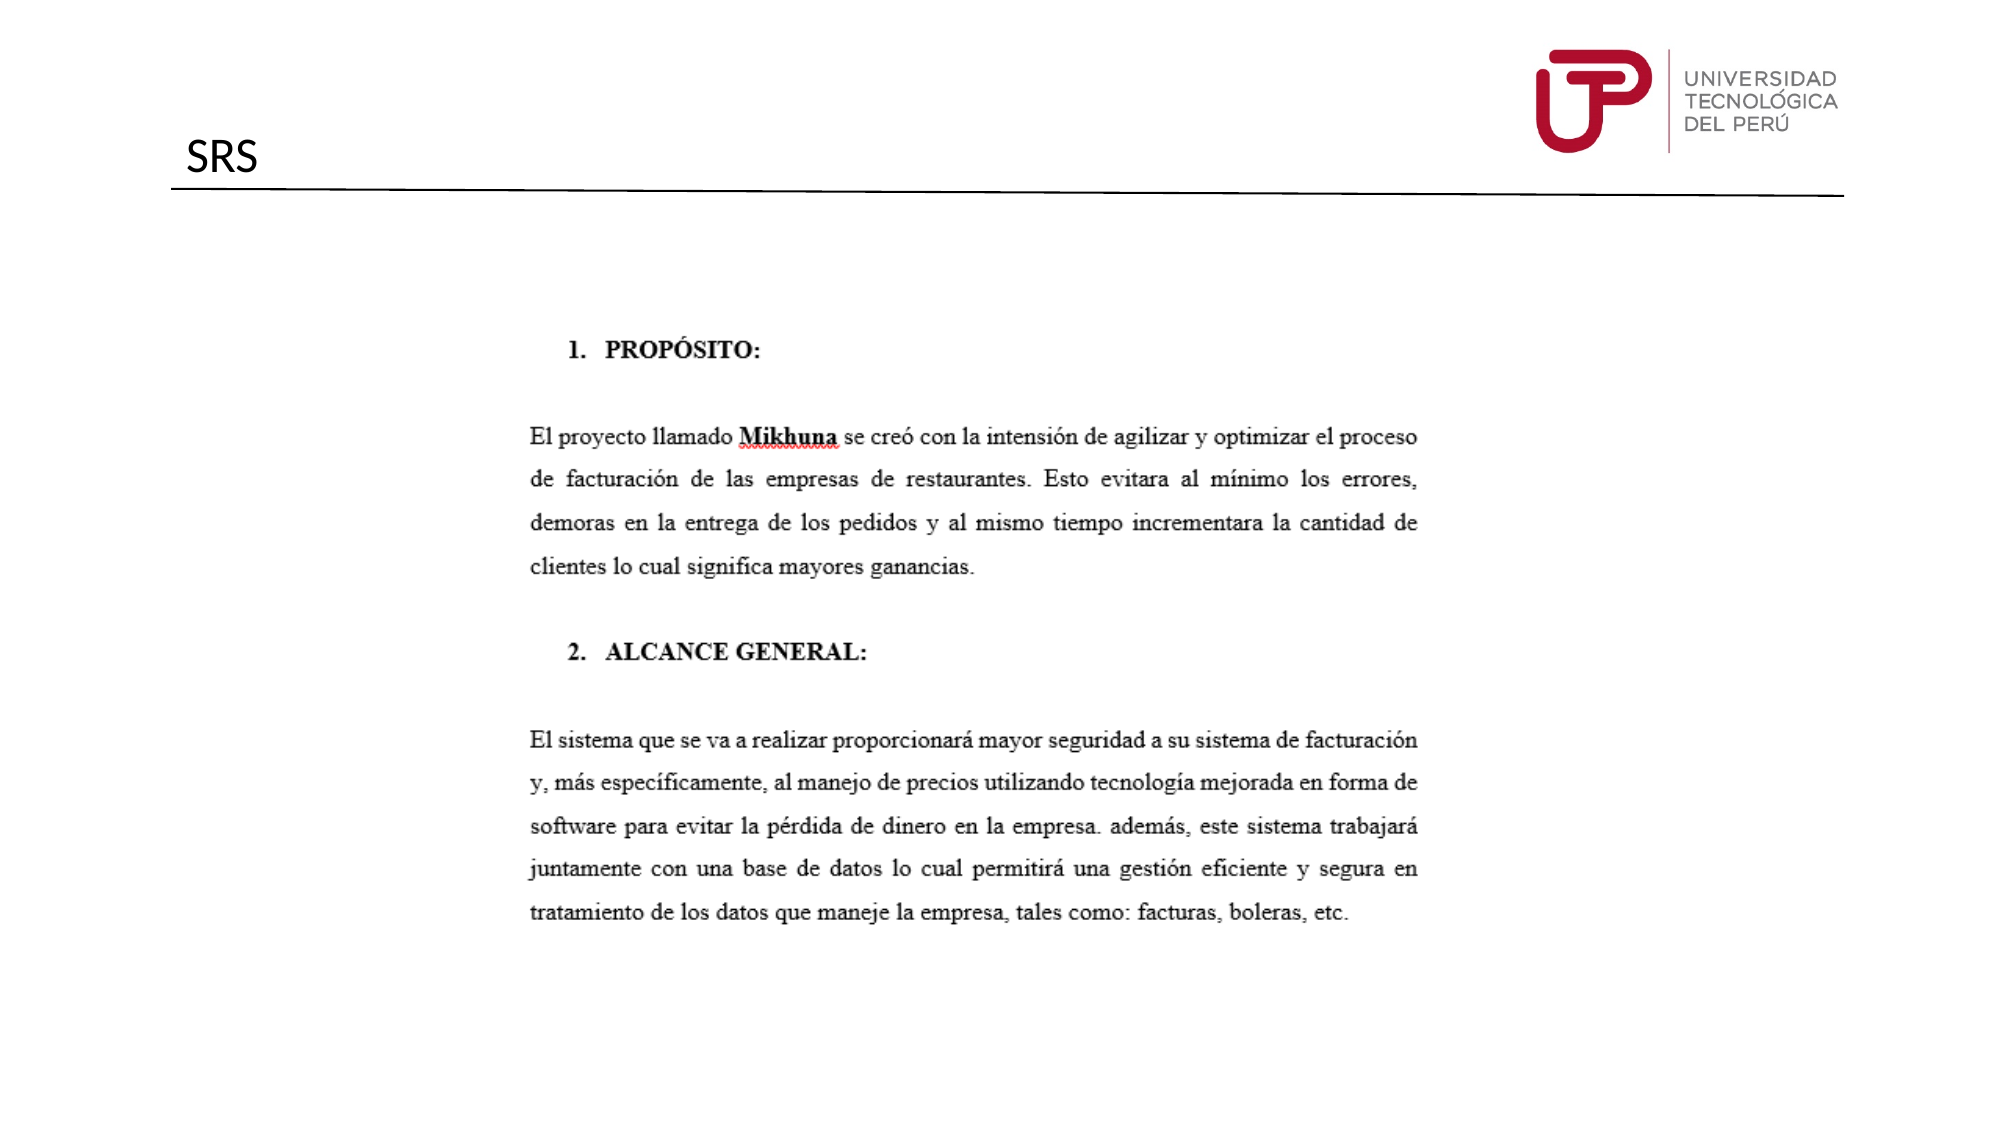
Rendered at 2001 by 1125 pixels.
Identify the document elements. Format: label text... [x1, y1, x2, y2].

picture [1521, 40, 1883, 162]
picture [471, 313, 1490, 971]
text_box SRS [171, 114, 876, 188]
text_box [171, 188, 1845, 196]
